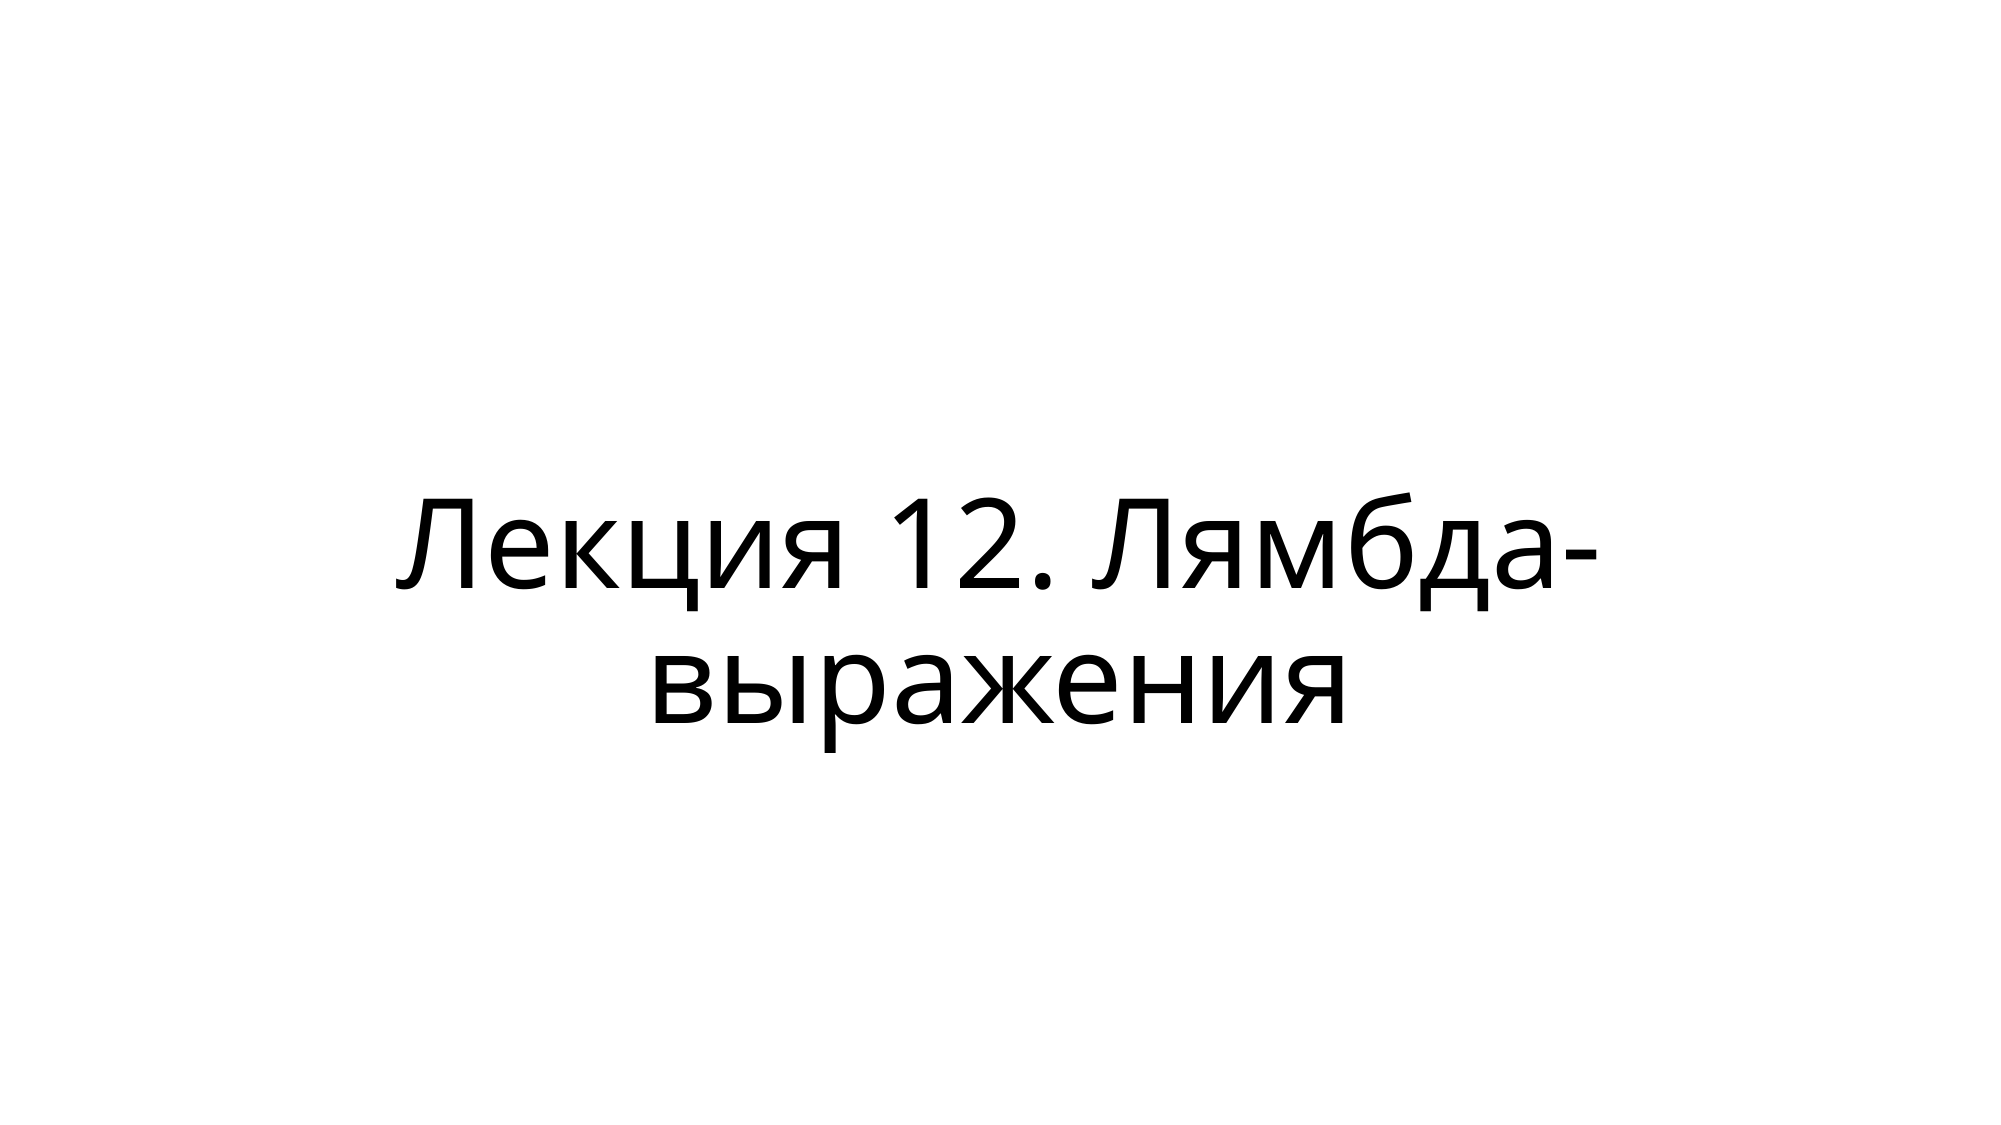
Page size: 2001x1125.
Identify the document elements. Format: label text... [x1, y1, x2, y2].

text_box Лекция 12. Лямбда-выражения [249, 367, 1750, 759]
